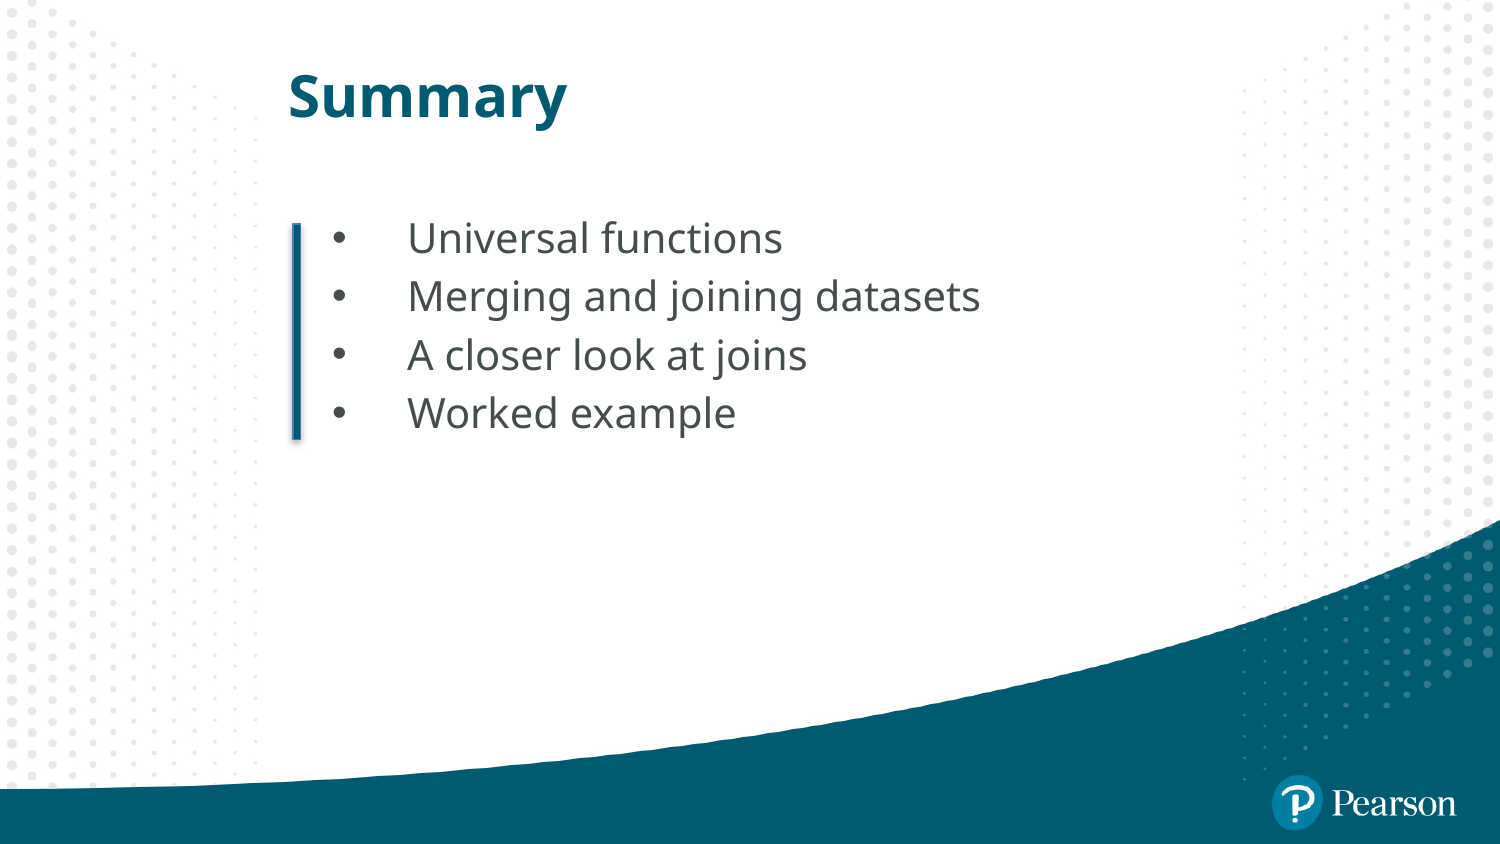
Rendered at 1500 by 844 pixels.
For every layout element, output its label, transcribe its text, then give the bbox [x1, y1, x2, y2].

picture [1447, 798, 1454, 815]
picture [1464, 595, 1471, 603]
picture [1354, 800, 1361, 815]
picture [1484, 562, 1492, 570]
picture [1444, 649, 1451, 656]
picture [1444, 628, 1451, 634]
picture [1484, 584, 1492, 592]
picture [1444, 563, 1451, 570]
picture [0, 0, 1500, 788]
picture [1464, 552, 1472, 559]
picture [1444, 584, 1451, 591]
picture [1381, 798, 1385, 815]
picture [1444, 670, 1451, 677]
picture [1484, 605, 1492, 613]
picture [1444, 606, 1451, 613]
title Summary [273, 51, 1389, 155]
picture [1283, 786, 1314, 815]
picture [1464, 660, 1471, 667]
subtitle Universal functions Merging and joining datasets A closer look at joins Worked example [307, 204, 1331, 591]
picture [1464, 638, 1471, 646]
picture [1440, 798, 1444, 815]
picture [1336, 791, 1340, 815]
picture [1484, 541, 1492, 549]
picture [1484, 627, 1492, 635]
picture [1465, 573, 1471, 581]
picture [1347, 791, 1353, 804]
picture [1405, 799, 1416, 812]
picture [1432, 799, 1436, 813]
picture [1464, 616, 1471, 624]
picture [1484, 648, 1492, 657]
picture [1419, 800, 1424, 814]
